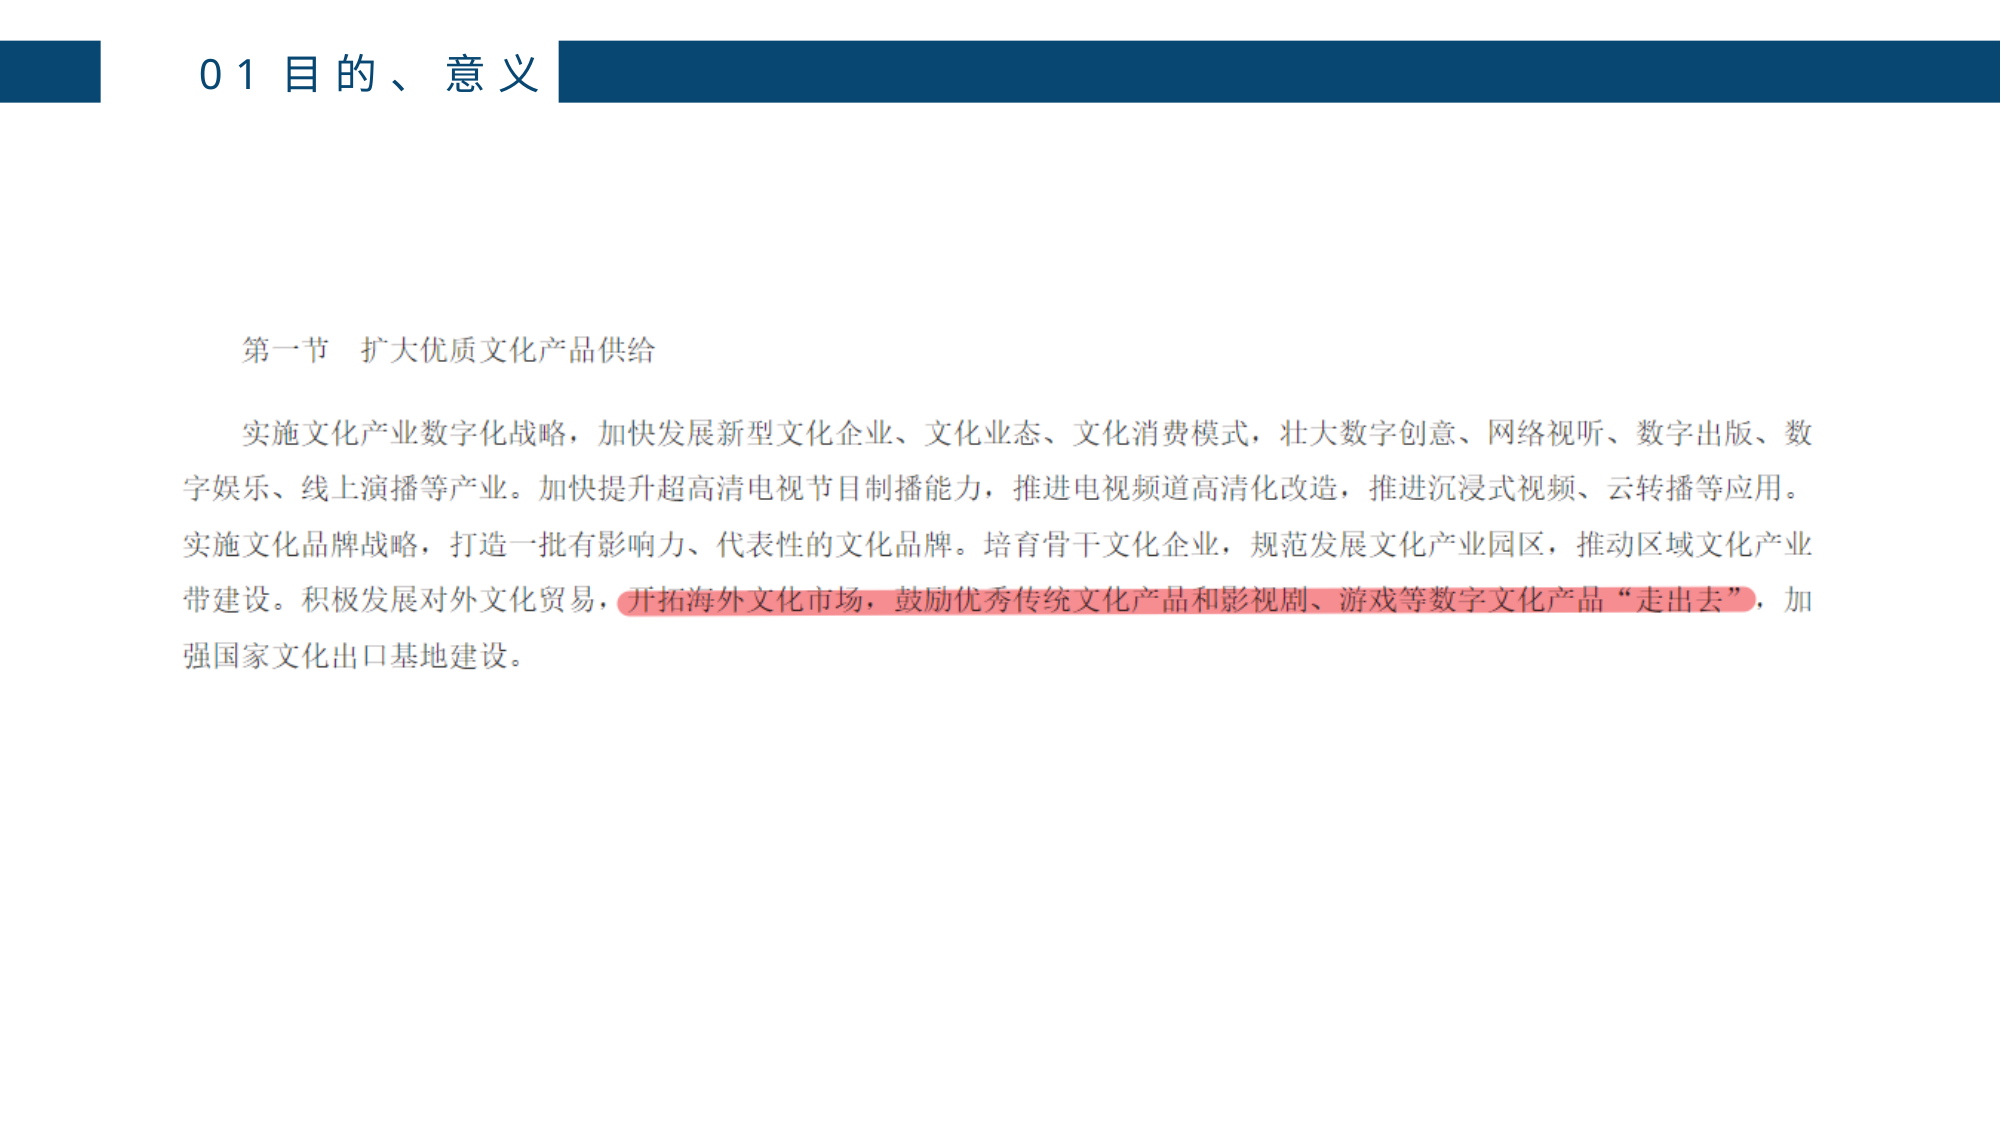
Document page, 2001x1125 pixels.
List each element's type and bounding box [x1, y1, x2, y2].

picture [154, 304, 1846, 696]
text_box [0, 40, 2000, 107]
